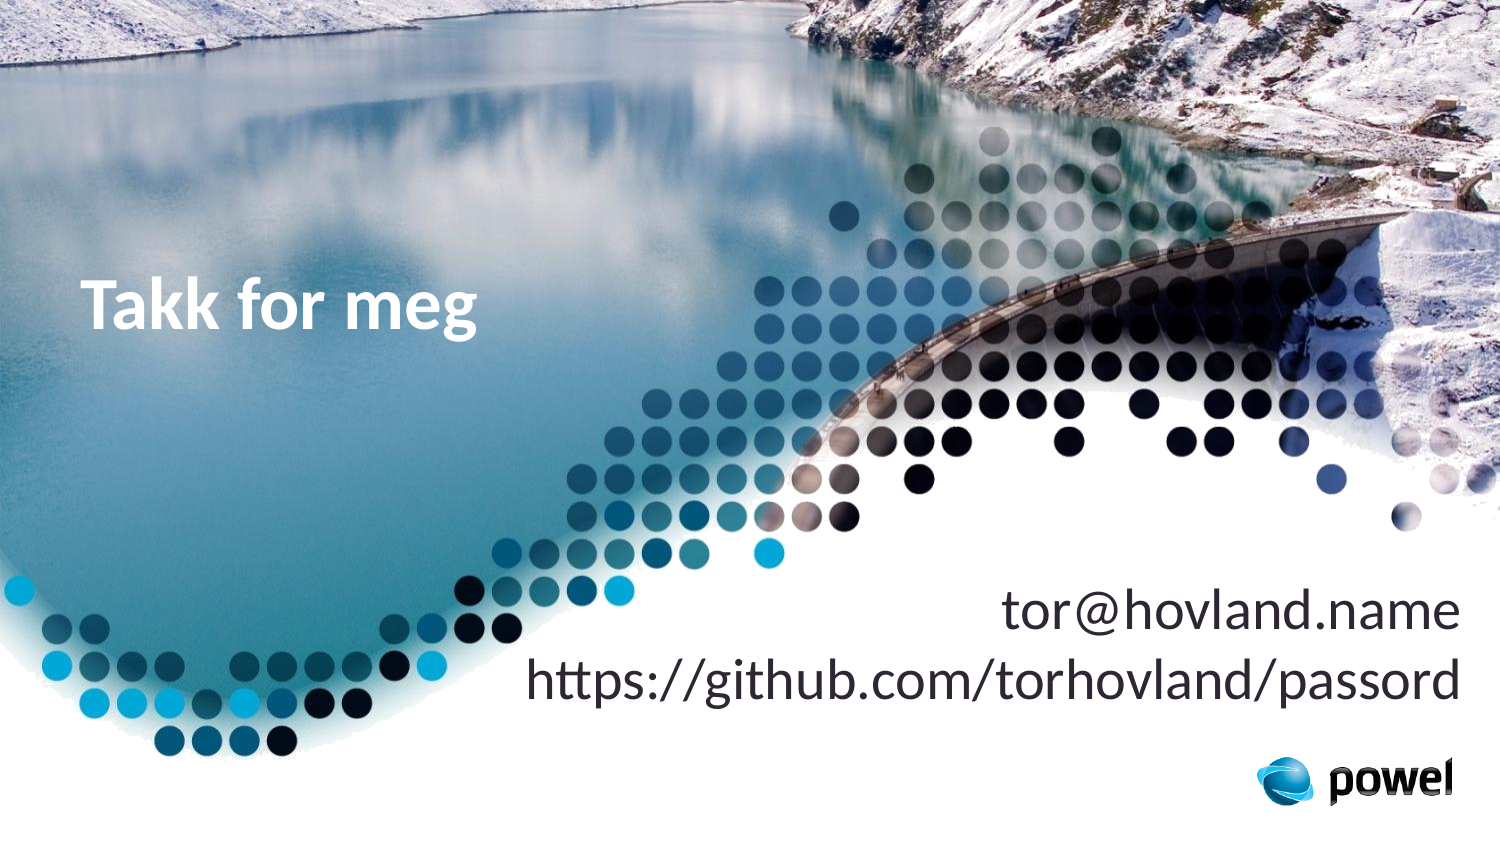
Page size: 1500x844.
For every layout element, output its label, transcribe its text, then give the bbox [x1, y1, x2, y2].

title Takk for meg [64, 185, 844, 353]
subtitle tor@hovland.name https://github.com/torhovland/passord [312, 563, 1477, 643]
picture [0, 0, 1500, 820]
